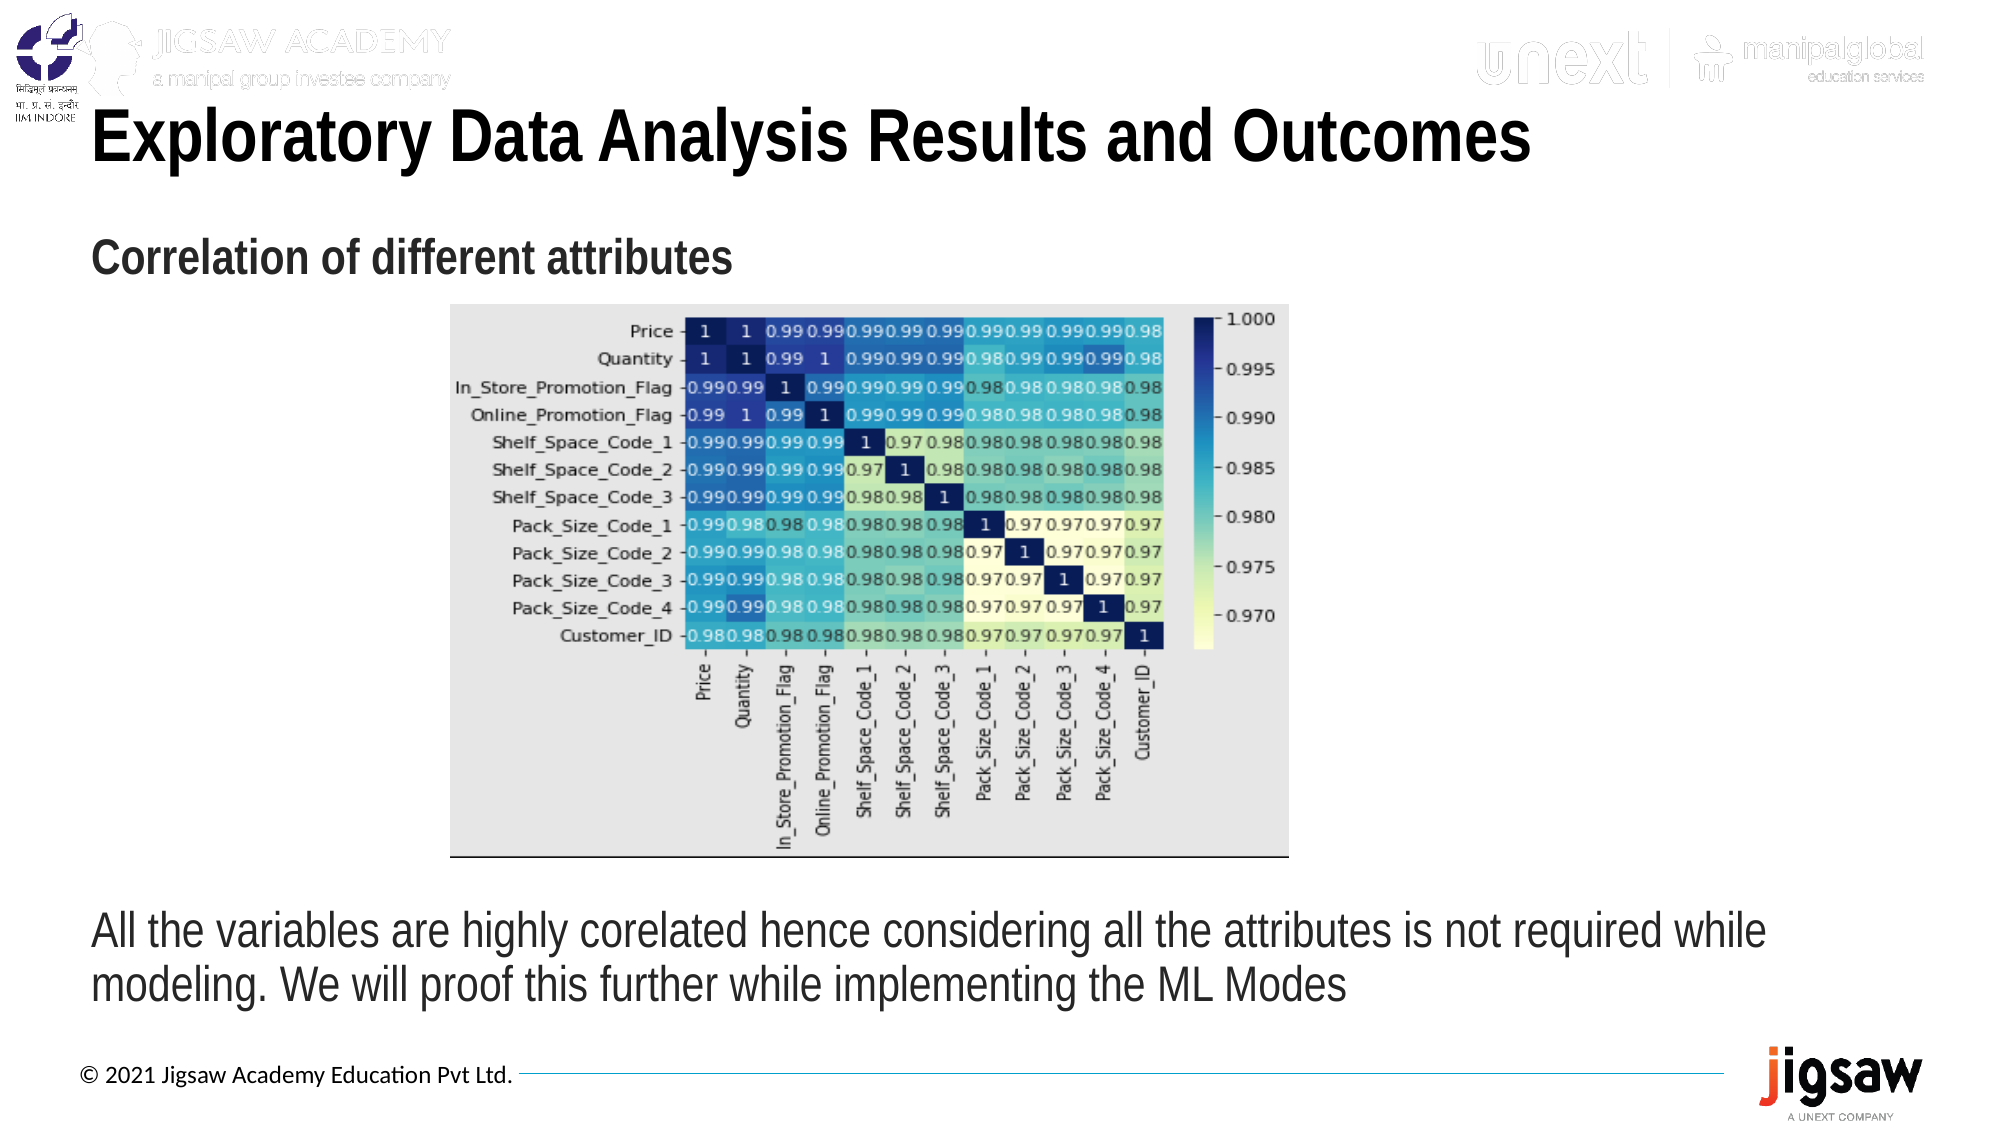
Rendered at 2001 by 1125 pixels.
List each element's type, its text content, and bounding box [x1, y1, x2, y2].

list Correlation of different attributes All the variables are highly corelated hence considering all the attributes is not required while modeling. We will proof this further while implementing the ML Modes [76, 223, 1924, 1093]
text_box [1476, 28, 1924, 89]
title Exploratory Data Analysis Results and Outcomes [76, 78, 1924, 196]
picture [1753, 1042, 1928, 1125]
picture [450, 304, 1289, 858]
picture [14, 12, 451, 122]
